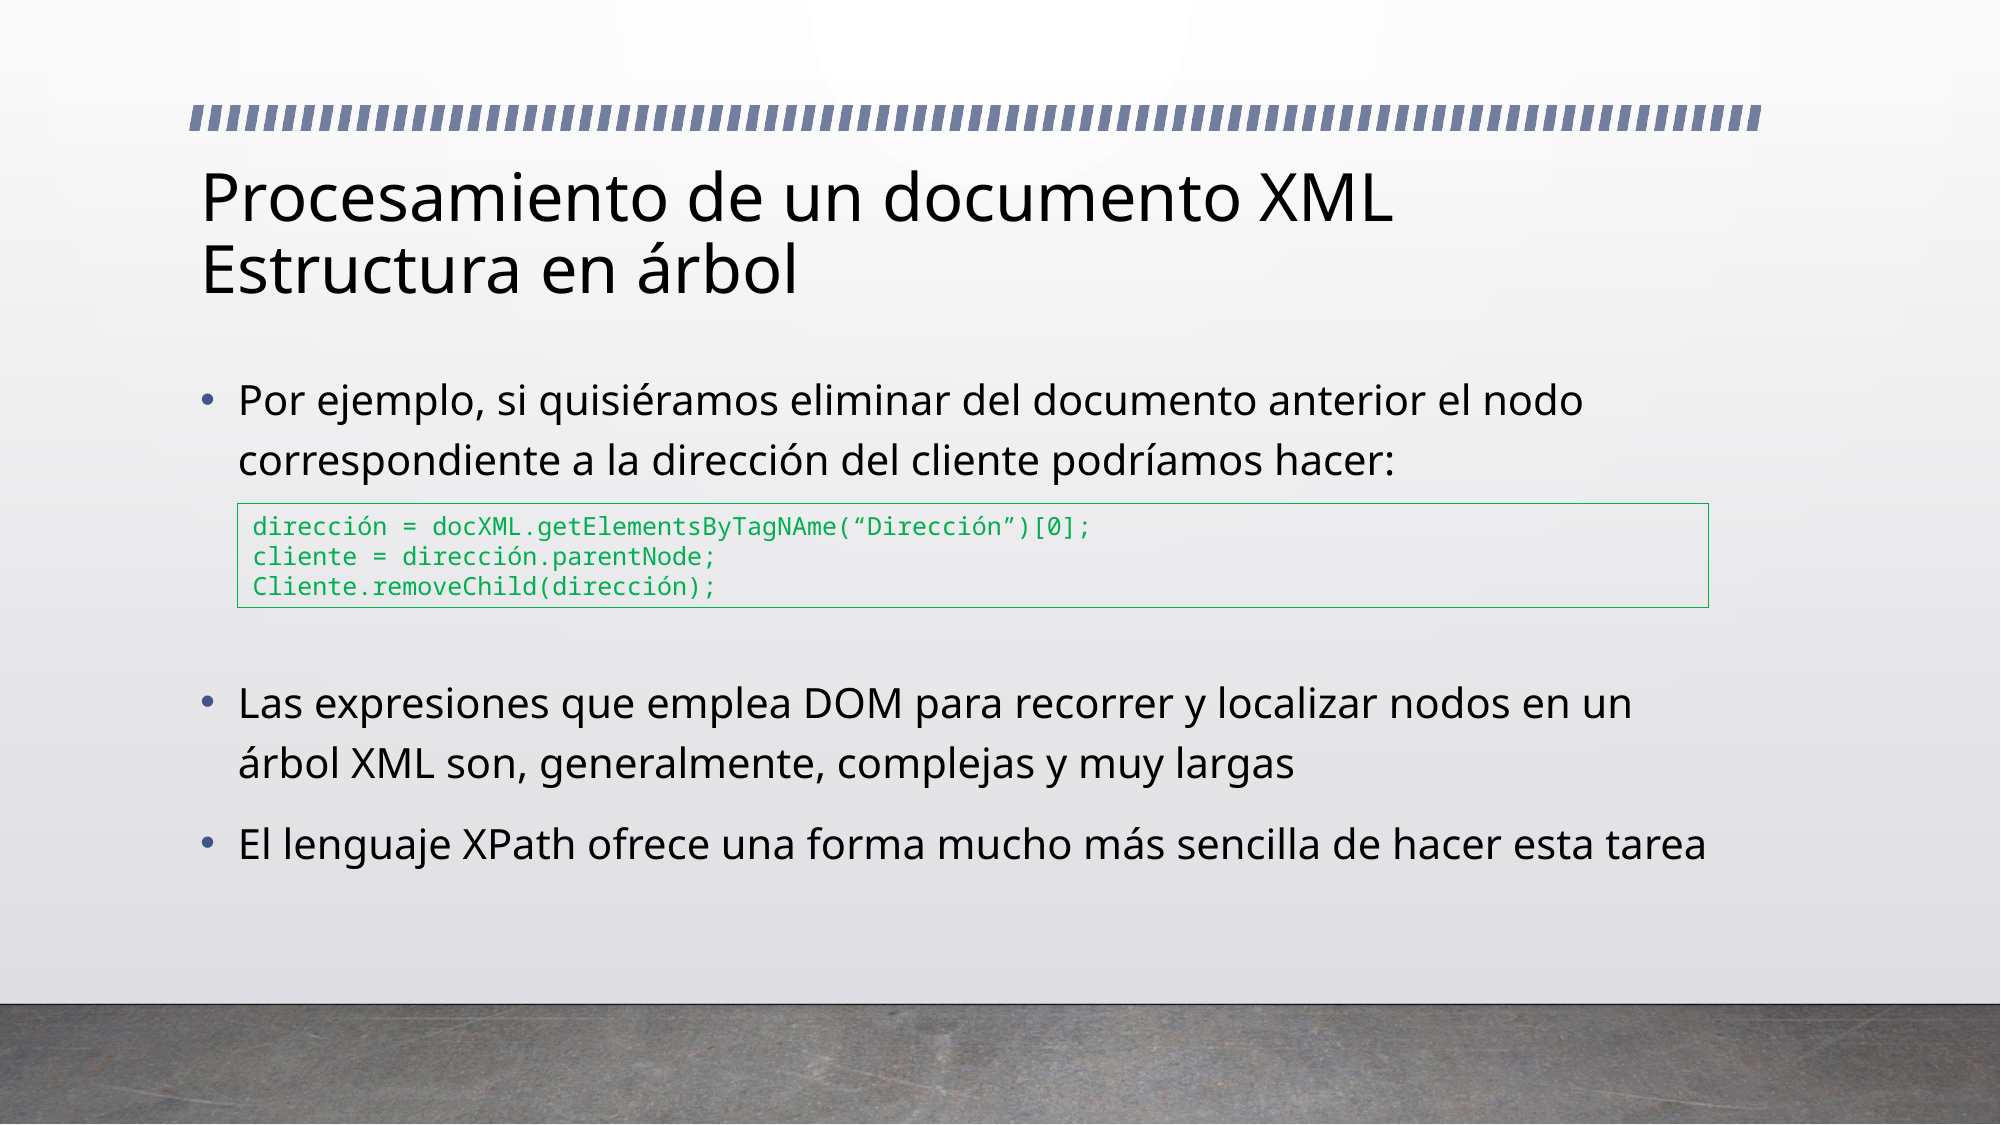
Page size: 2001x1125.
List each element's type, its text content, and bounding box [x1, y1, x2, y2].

picture [0, 1004, 2000, 1124]
list Por ejemplo, si quisiéramos eliminar del documento anterior el nodo correspondiente a la dirección del cliente podríamos hacer: Las expresiones que emplea DOM para recorrer y localizar nodos en un árbol XML son, generalmente, complejas y muy largas El lenguaje XPath ofrece una forma mucho más sencilla de hacer esta tarea [185, 356, 1761, 897]
title Procesamiento de un documento XML Estructura en árbol [185, 156, 1761, 329]
text_box dirección = docXML.getElementsByTagNAme(“Dirección”)[0]; cliente = dirección.parentNode; Cliente.removeChild(dirección); [237, 503, 1709, 608]
